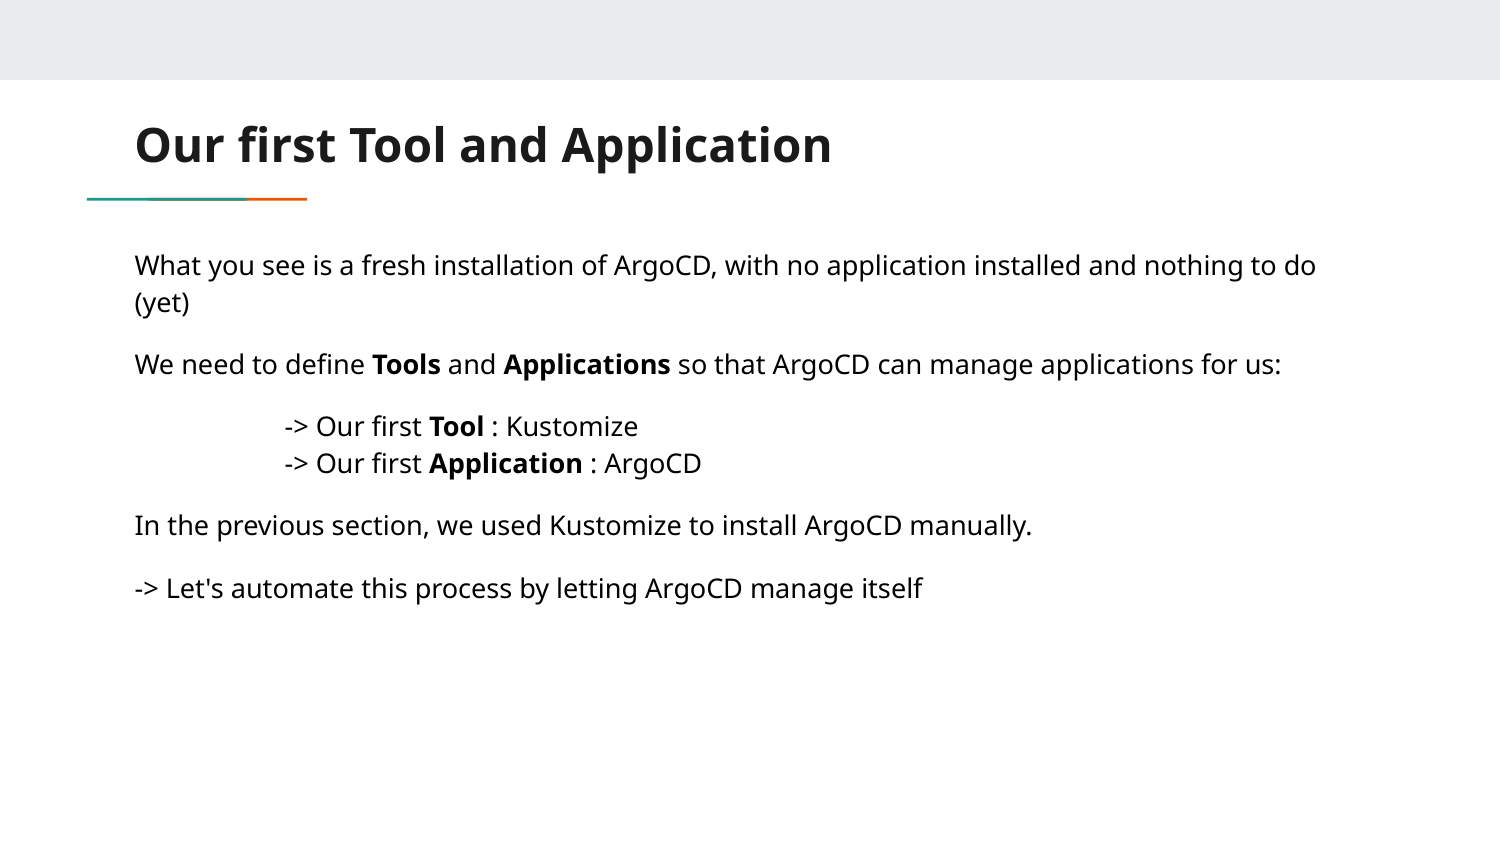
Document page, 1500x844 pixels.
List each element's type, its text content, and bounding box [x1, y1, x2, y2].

list What you see is a fresh installation of ArgoCD, with no application installed and nothing to do (yet) We need to define Tools and Applications so that ArgoCD can manage applications for us: -> Our first Tool : Kustomize -> Our first Application : ArgoCD In the previous section, we used Kustomize to install ArgoCD manually. -> Let's automate this process by letting ArgoCD manage itself [119, 228, 1381, 712]
title Our first Tool and Application [119, 100, 1381, 188]
